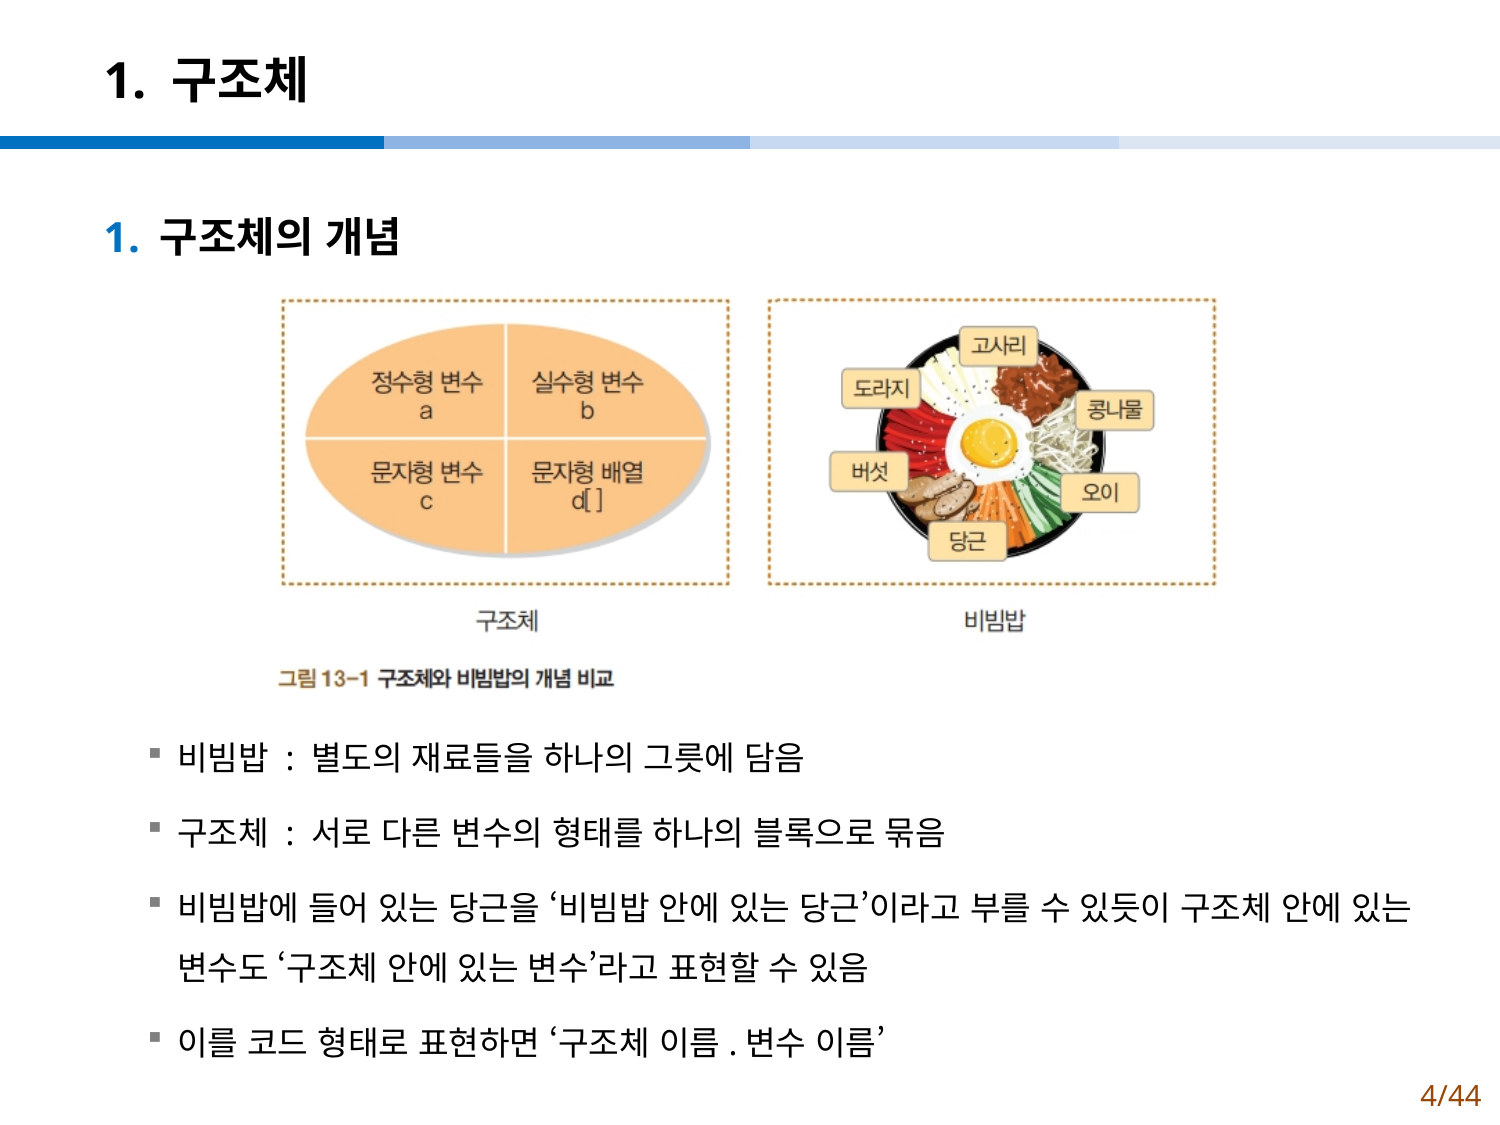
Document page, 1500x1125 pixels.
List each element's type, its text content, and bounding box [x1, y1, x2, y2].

title 1. 구조체 [88, 32, 1330, 124]
list 구조체의 개념 비빔밥 : 별도의 재료들을 하나의 그릇에 담음 구조체 : 서로 다른 변수의 형태를 하나의 블록으로 묶음 비빔밥에 들어 있는 당근을 ‘비빔밥 안에 있는 당근’이라고 부를 수 있듯이 구조체 안에 있는 변수도 ‘구조체 안에 있는 변수’라고 표현할 수 있음 이를 코드 형태로 표현하면 ‘구조체 이름.변수 이름’ [88, 177, 1459, 1077]
picture [274, 290, 1225, 696]
